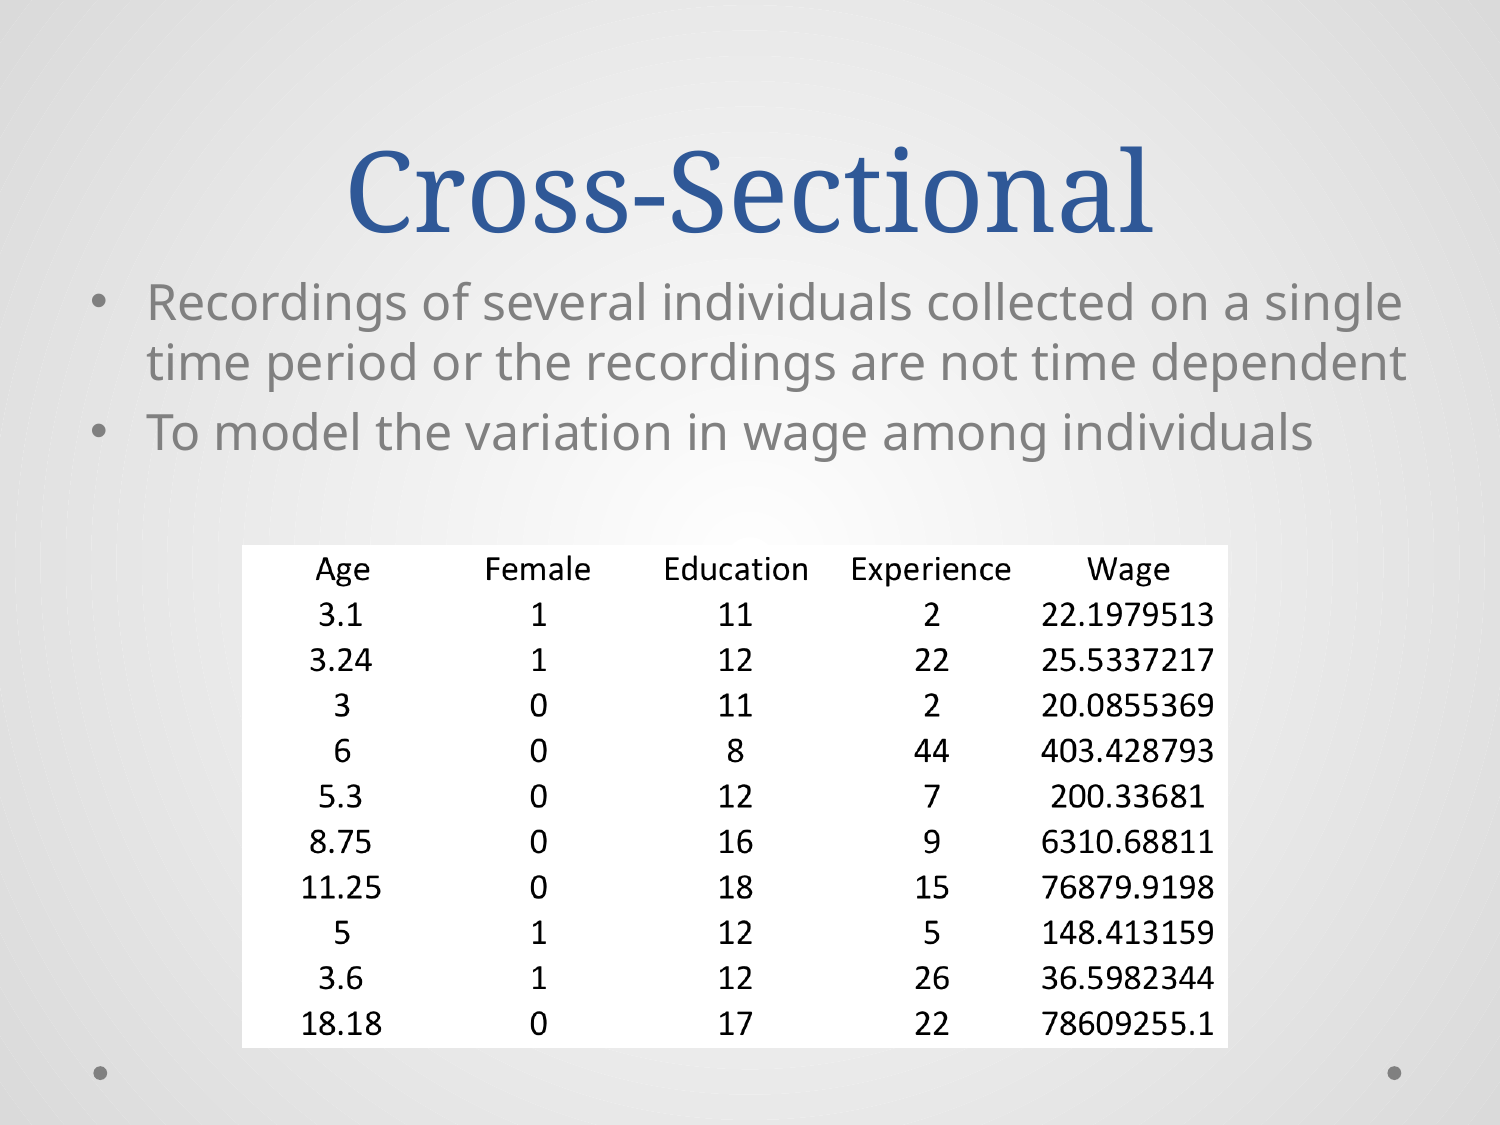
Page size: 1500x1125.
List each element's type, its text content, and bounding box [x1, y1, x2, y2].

title Cross-Sectional [75, 0, 1425, 262]
list Recordings of several individuals collected on a single time period or the recordings are not time dependent To model the variation in wage among individuals [75, 262, 1425, 1005]
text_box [241, 545, 1228, 1048]
